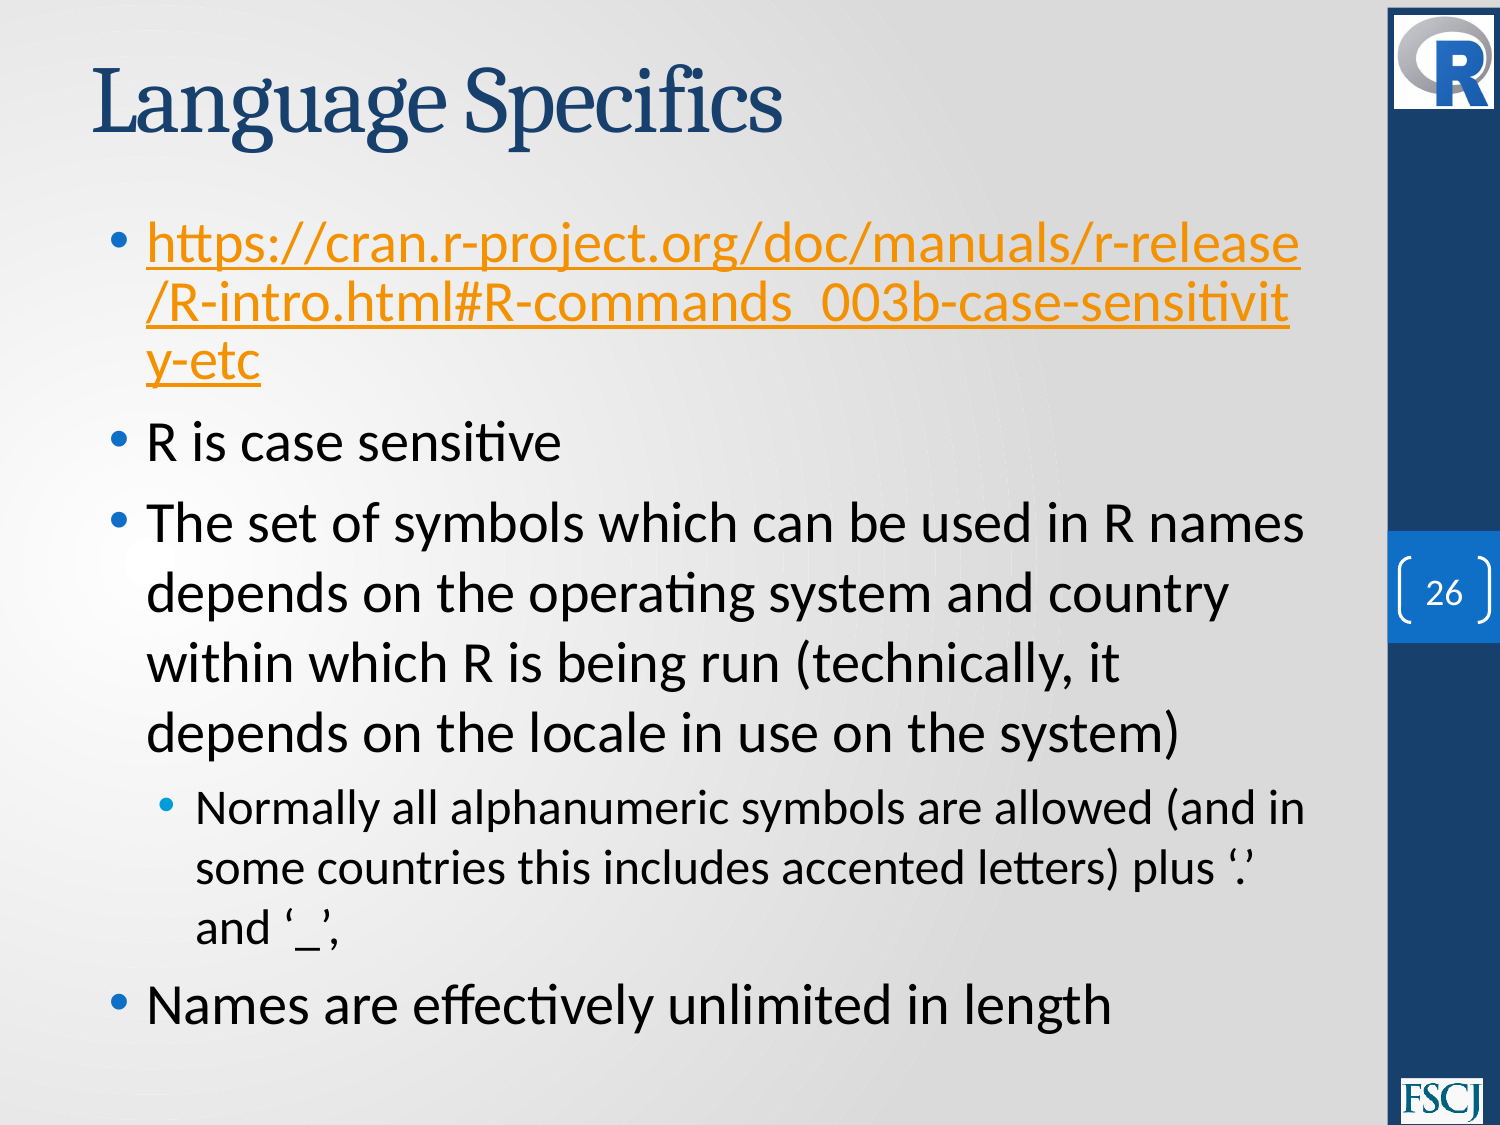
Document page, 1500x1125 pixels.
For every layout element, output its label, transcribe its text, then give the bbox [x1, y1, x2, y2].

list https://cran.r-project.org/doc/manuals/r-release/R-intro.html#R-commands_003b-case-sensitivity-etc R is case sensitive The set of symbols which can be used in R names depends on the operating system and country within which R is being run (technically, it depends on the locale in use on the system) Normally all alphanumeric symbols are allowed (and in some countries this includes accented letters) plus ‘.’ and ‘_’, Names are effectively unlimited in length [75, 197, 1325, 1100]
picture [1394, 15, 1494, 109]
title Language Specifics [75, 25, 1325, 163]
picture [1401, 1078, 1483, 1124]
slide_number 26 [1397, 555, 1492, 624]
